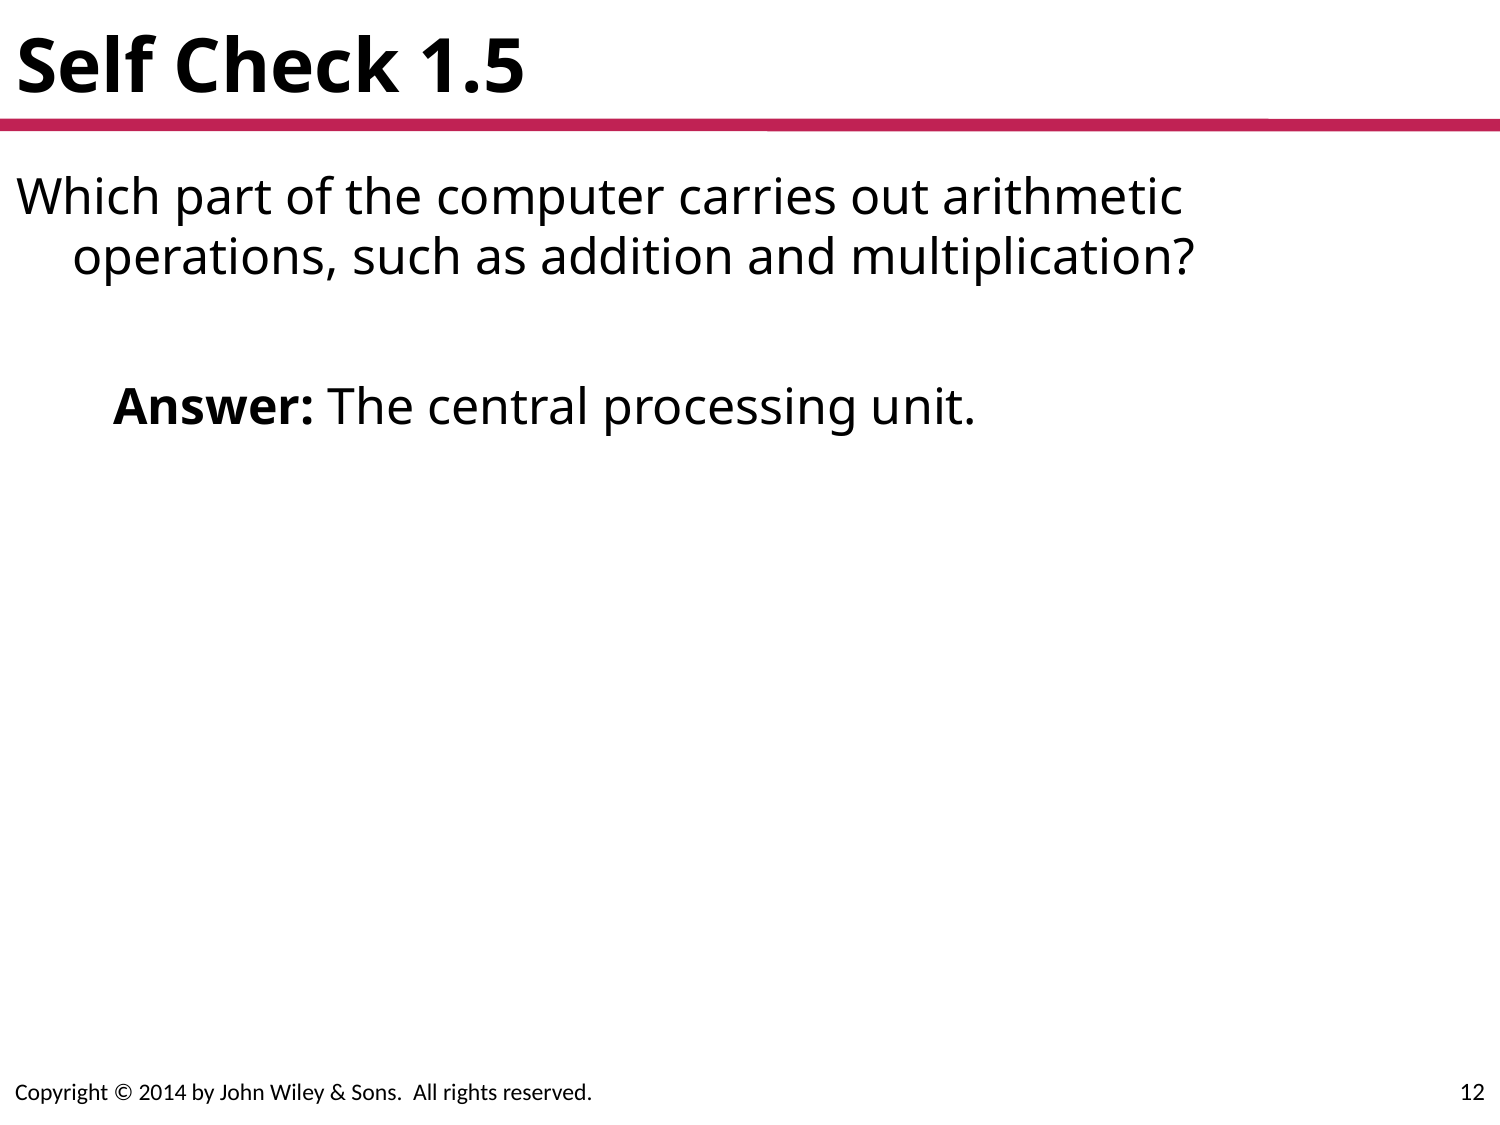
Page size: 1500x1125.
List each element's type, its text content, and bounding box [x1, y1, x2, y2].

list Answer: The central processing unit. [98, 367, 1450, 522]
list Which part of the computer carries out arithmetic operations, such as addition and multiplication? [1, 157, 1425, 309]
title Self Check 1.5 [1, 0, 1500, 125]
